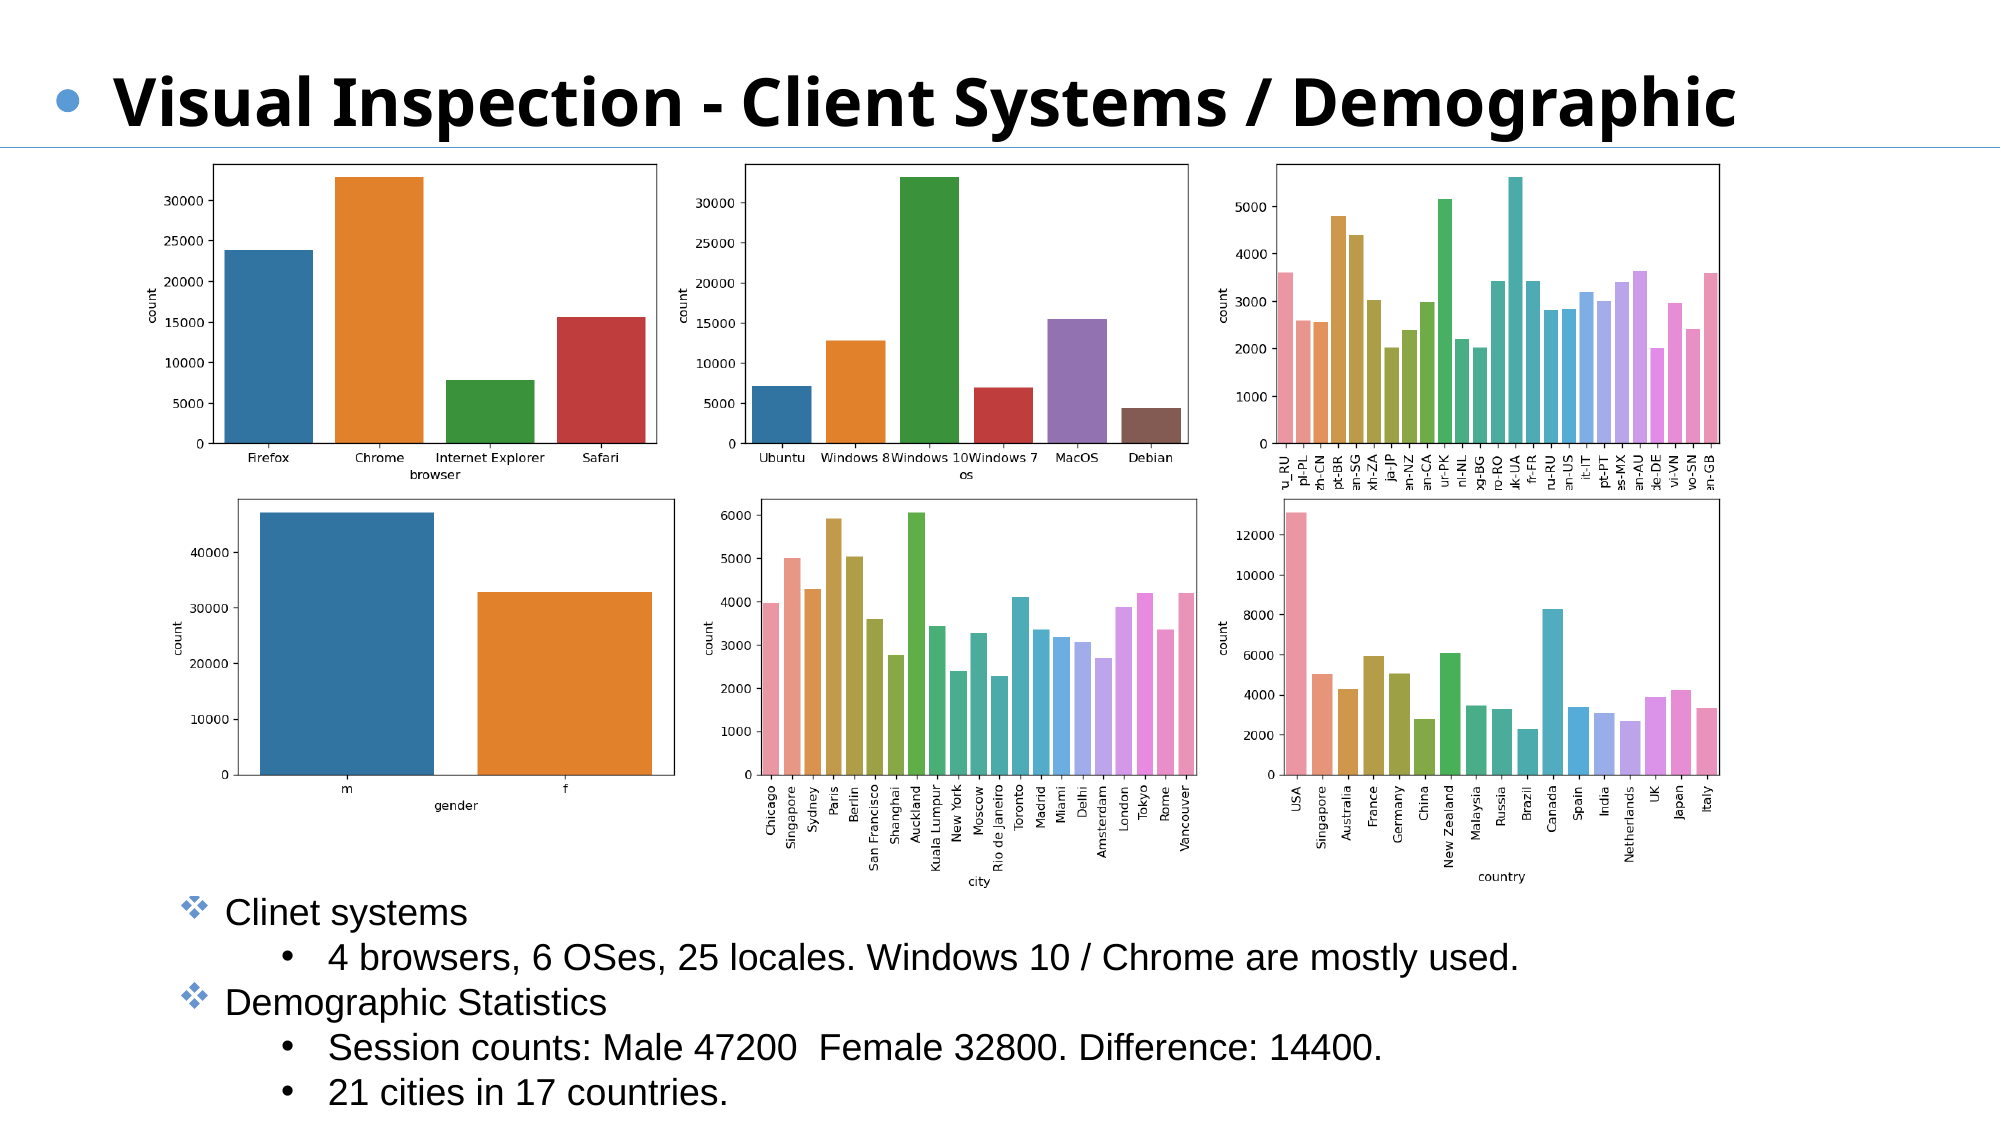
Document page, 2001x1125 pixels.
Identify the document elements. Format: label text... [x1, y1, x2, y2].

text_box Clinet systems 4 browsers, 6 OSes, 25 locales. Windows 10 / Chrome are mostly used. Demographic Statistics Session counts: Male 47200 Female 32800. Difference: 14400. 21 cities in 17 countries. [163, 880, 1837, 1125]
text_box Visual Inspection - Client Systems / Demographic [98, 52, 1800, 146]
picture [137, 154, 1728, 896]
text_box [54, 87, 82, 115]
